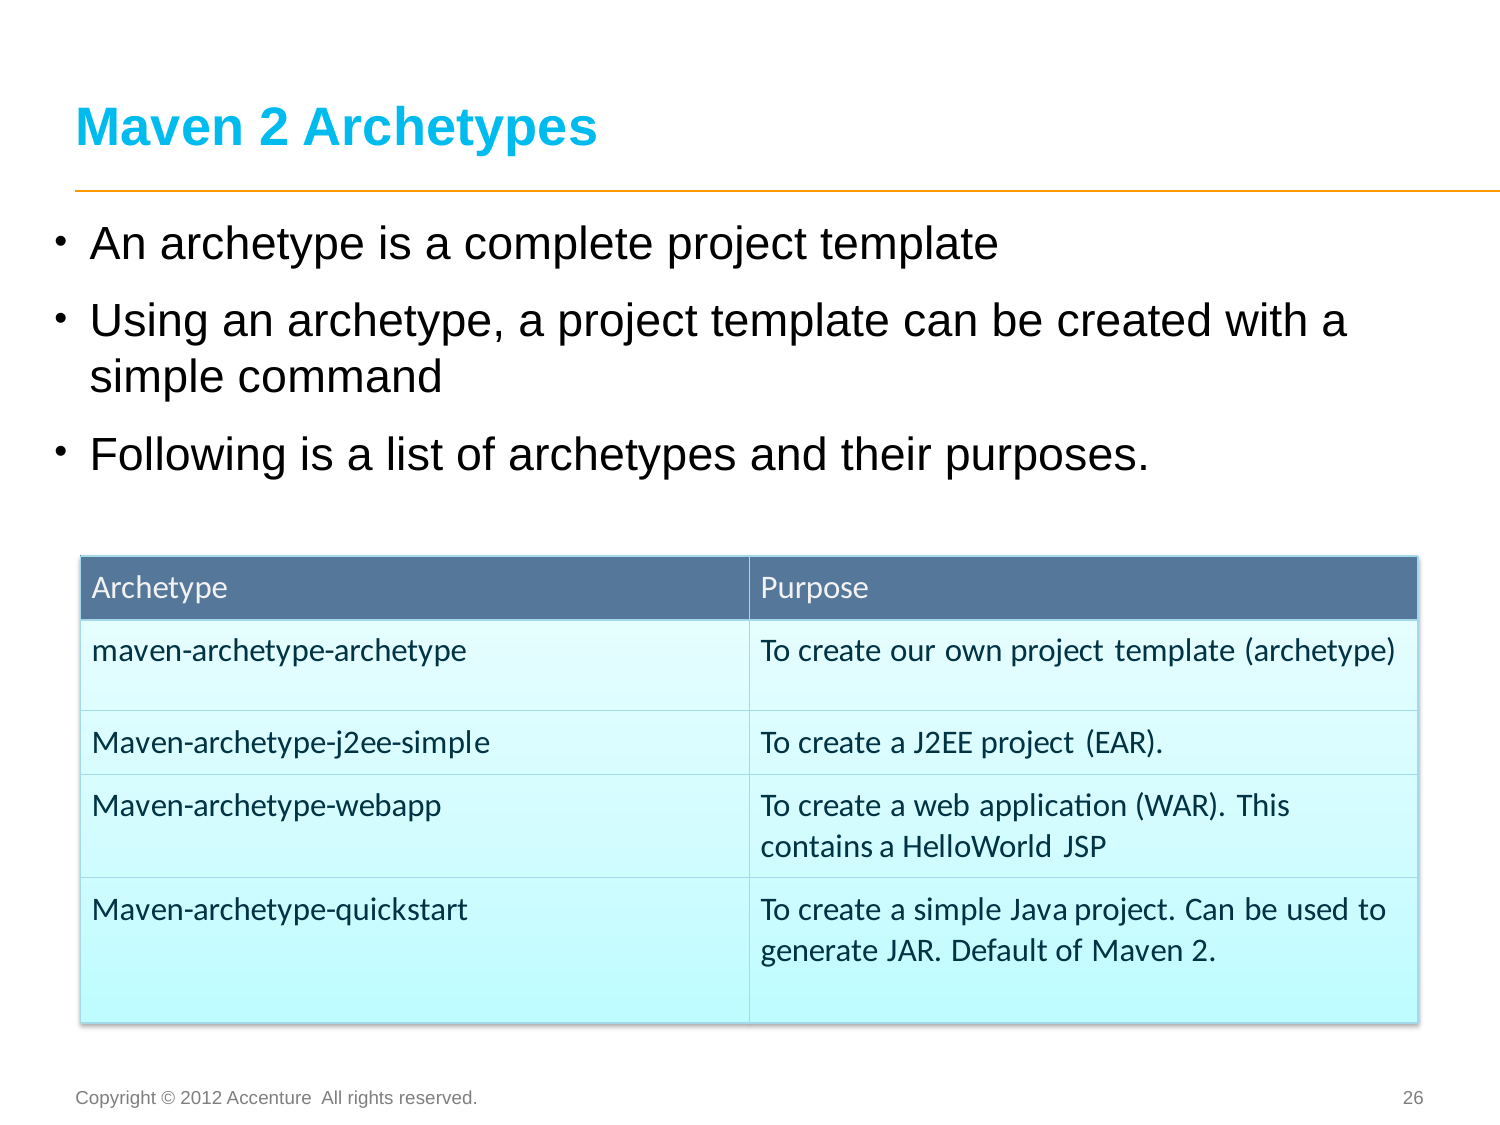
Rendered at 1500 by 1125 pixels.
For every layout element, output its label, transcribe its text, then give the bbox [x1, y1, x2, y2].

picture [60, 535, 1435, 1040]
list An archetype is a complete project template Using an archetype, a project template can be created with a simple command Following is a list of archetypes and their purposes. [54, 212, 1442, 481]
title Maven 2 Archetypes [75, 27, 1422, 157]
